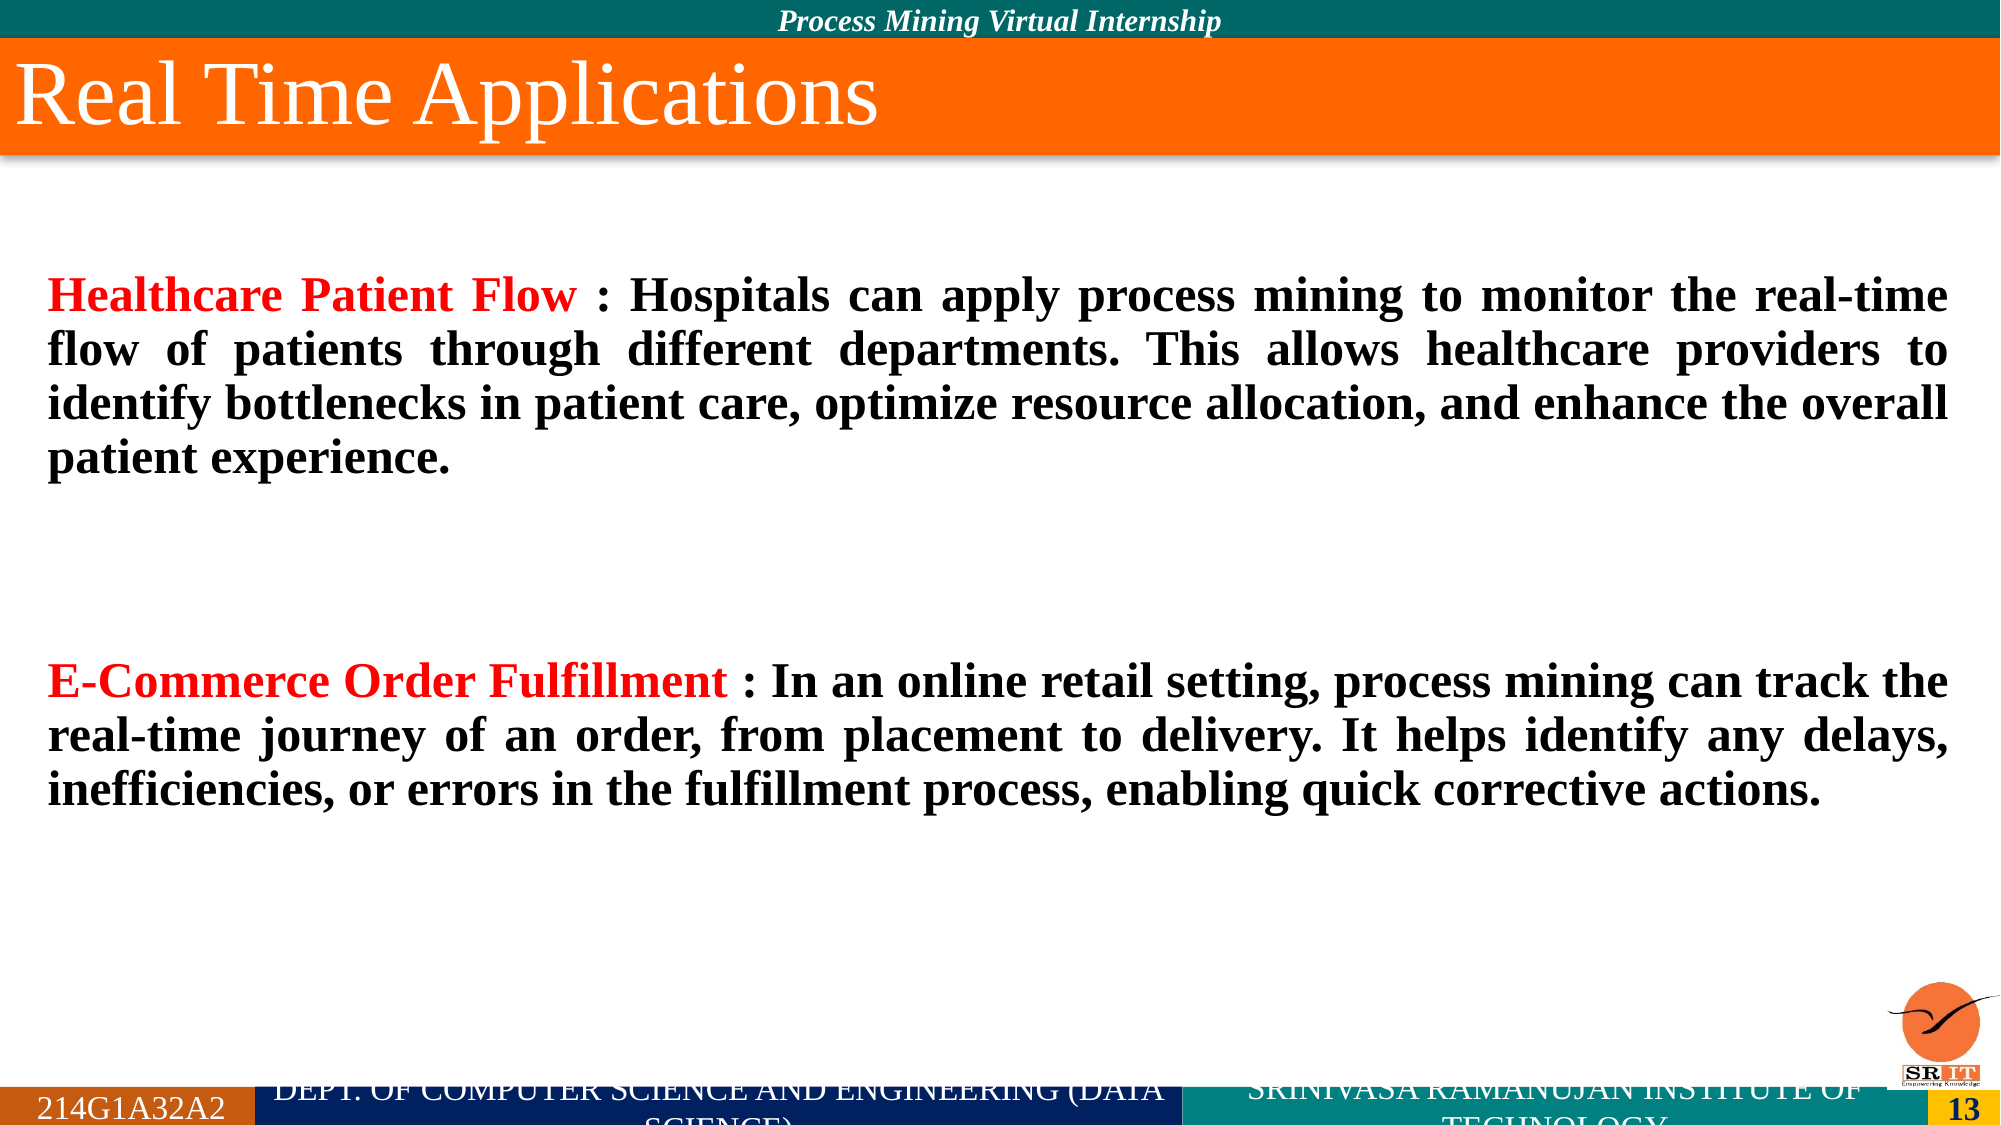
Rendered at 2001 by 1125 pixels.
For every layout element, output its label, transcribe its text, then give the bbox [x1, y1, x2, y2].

title Real Time Applications [0, 38, 2000, 156]
picture [1887, 977, 2000, 1090]
list Healthcare Patient Flow : Hospitals can apply process mining to monitor the real-time flow of patients through different departments. This allows healthcare providers to identify bottlenecks in patient care, optimize resource allocation, and enhance the overall patient experience. E-Commerce Order Fulfillment : In an online retail setting, process mining can track the real-time journey of an order, from placement to delivery. It helps identify any delays, inefficiencies, or errors in the fulfillment process, enabling quick corrective actions. [32, 179, 1965, 1065]
